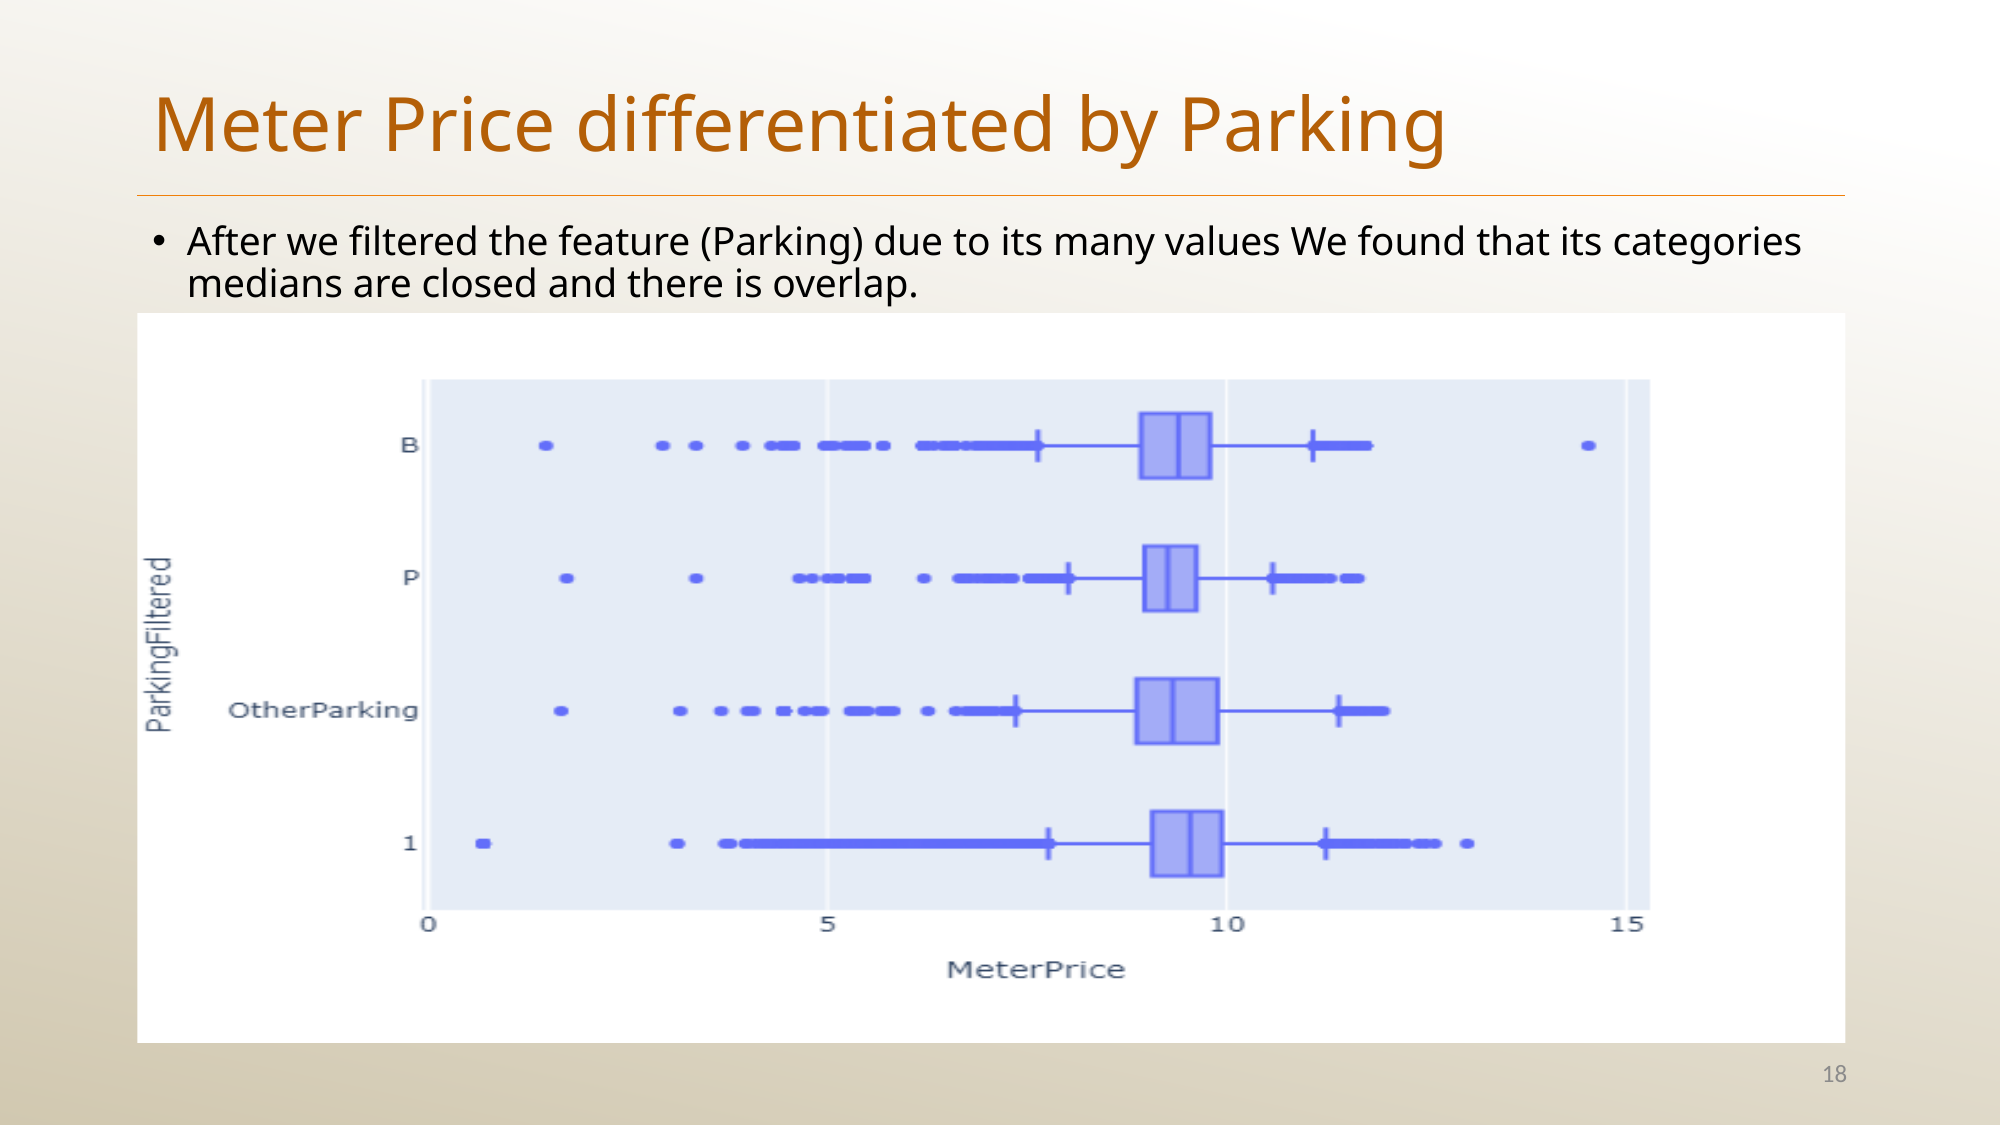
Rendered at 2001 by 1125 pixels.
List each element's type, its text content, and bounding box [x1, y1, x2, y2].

picture [137, 313, 1846, 1043]
text_box Meter Price differentiated by Parking [137, 59, 1863, 196]
list After we filtered the feature (Parking) due to its many values We found that its categories medians are closed and there is overlap. [137, 214, 1863, 314]
slide_number 18 [1412, 1042, 1863, 1103]
